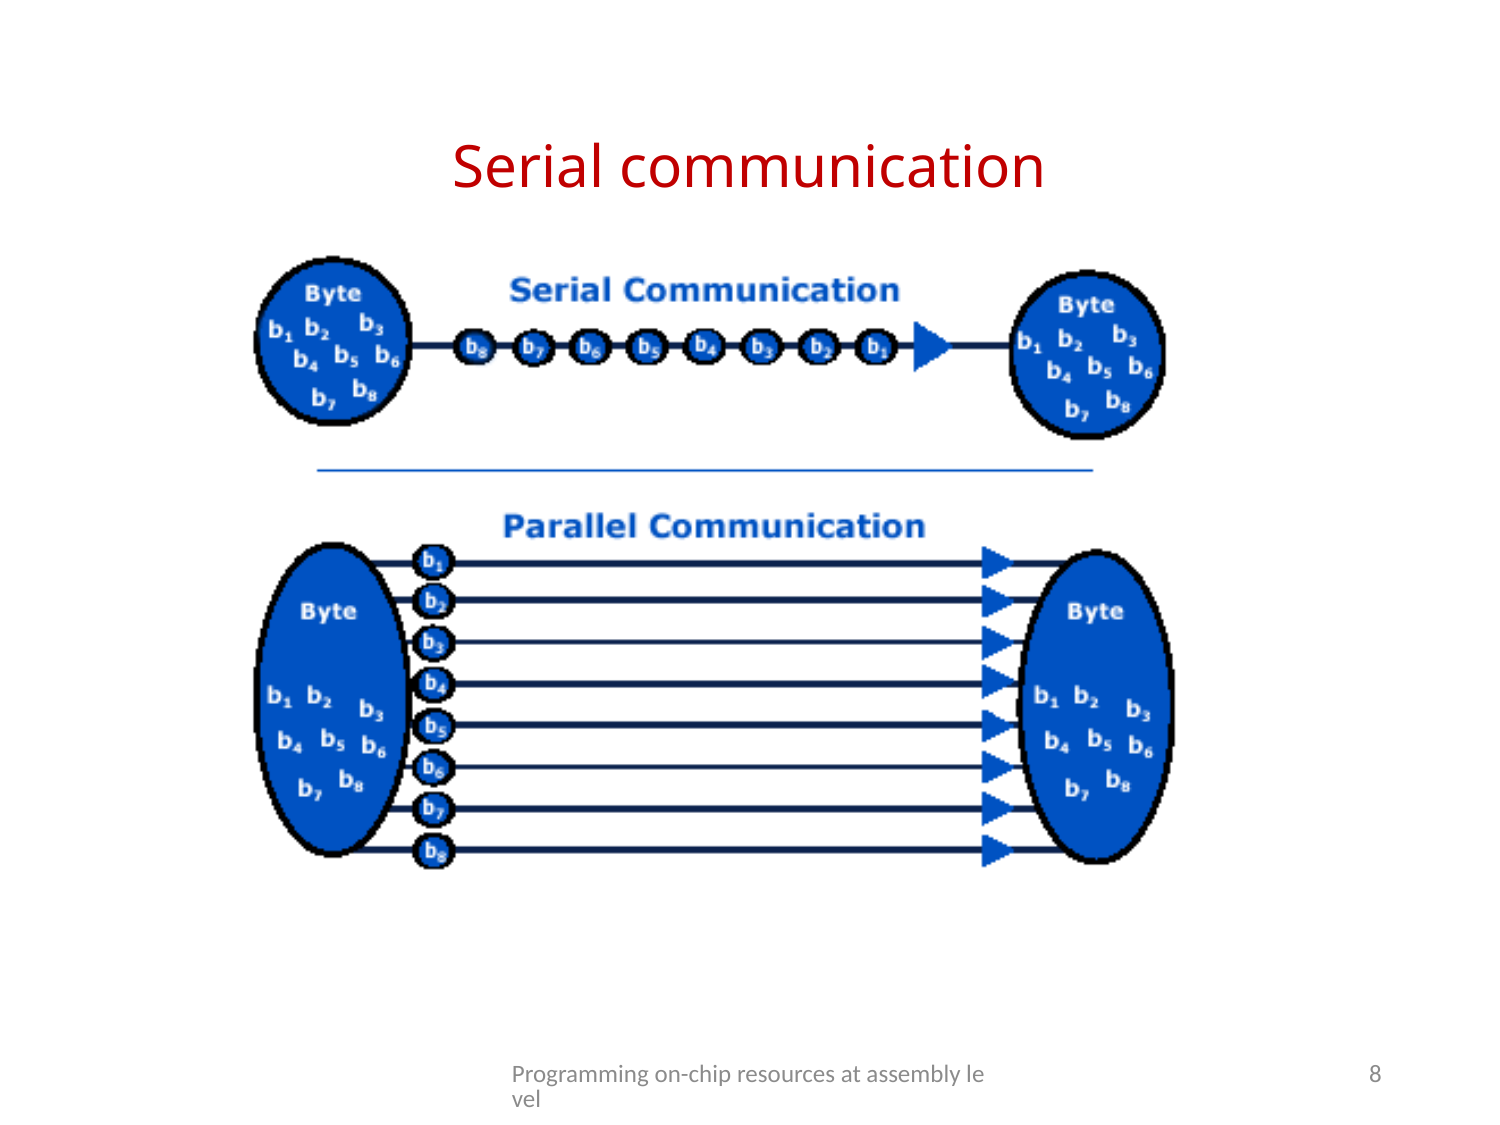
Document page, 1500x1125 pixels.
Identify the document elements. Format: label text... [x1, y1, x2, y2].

slide_number 8 [1059, 1042, 1397, 1103]
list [236, 252, 1189, 872]
title Serial communication [103, 59, 1397, 278]
footer Programming on-chip resources at assembly level [496, 1042, 1004, 1103]
